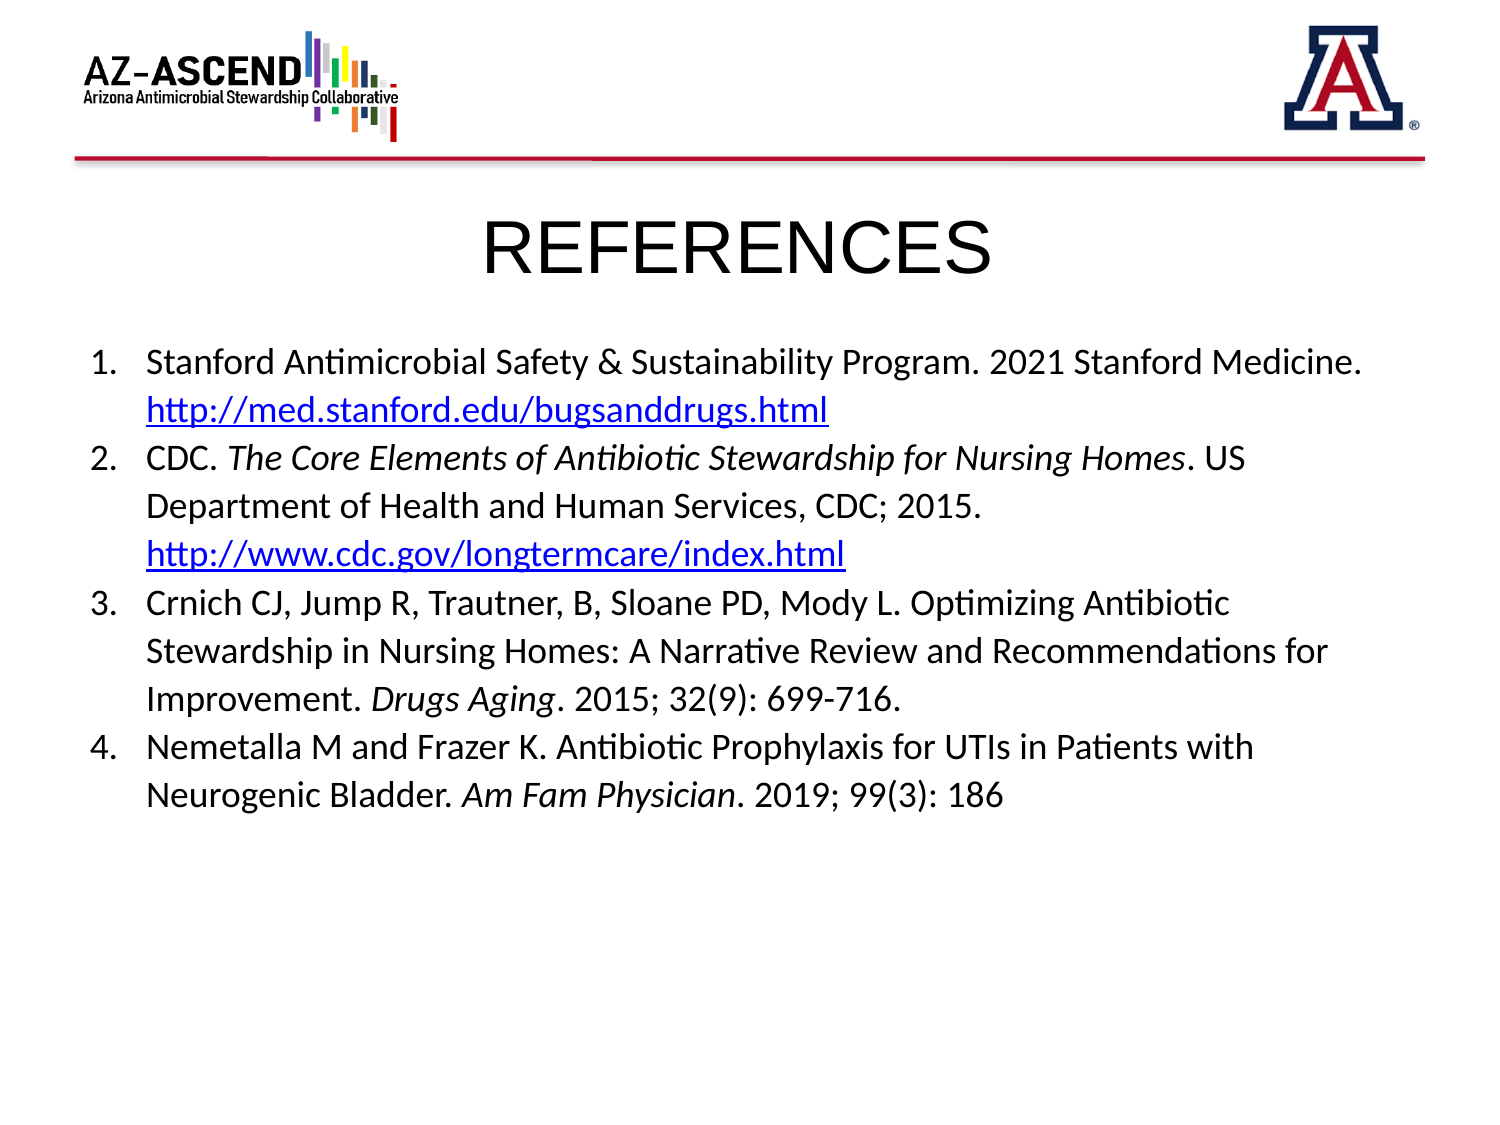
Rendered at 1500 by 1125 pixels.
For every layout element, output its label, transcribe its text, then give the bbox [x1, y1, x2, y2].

picture [1269, 8, 1425, 148]
title References [62, 187, 1413, 300]
text_box Stanford Antimicrobial Safety & Sustainability Program. 2021 Stanford Medicine. http://med.stanford.edu/bugsanddrugs.html CDC. The Core Elements of Antibiotic Stewardship for Nursing Homes. US Department of Health and Human Services, CDC; 2015. http://www.cdc.gov/longtermcare/index.html Crnich CJ, Jump R, Trautner, B, Sloane PD, Mody L. Optimizing Antibiotic Stewardship in Nursing Homes: A Narrative Review and Recommendations for Improvement. Drugs Aging. 2015; 32(9): 699-716. Nemetalla M and Frazer K. Antibiotic Prophylaxis for UTIs in Patients with Neurogenic Bladder. Am Fam Physician. 2019; 99(3): 186 [74, 326, 1425, 823]
picture [74, 29, 403, 144]
